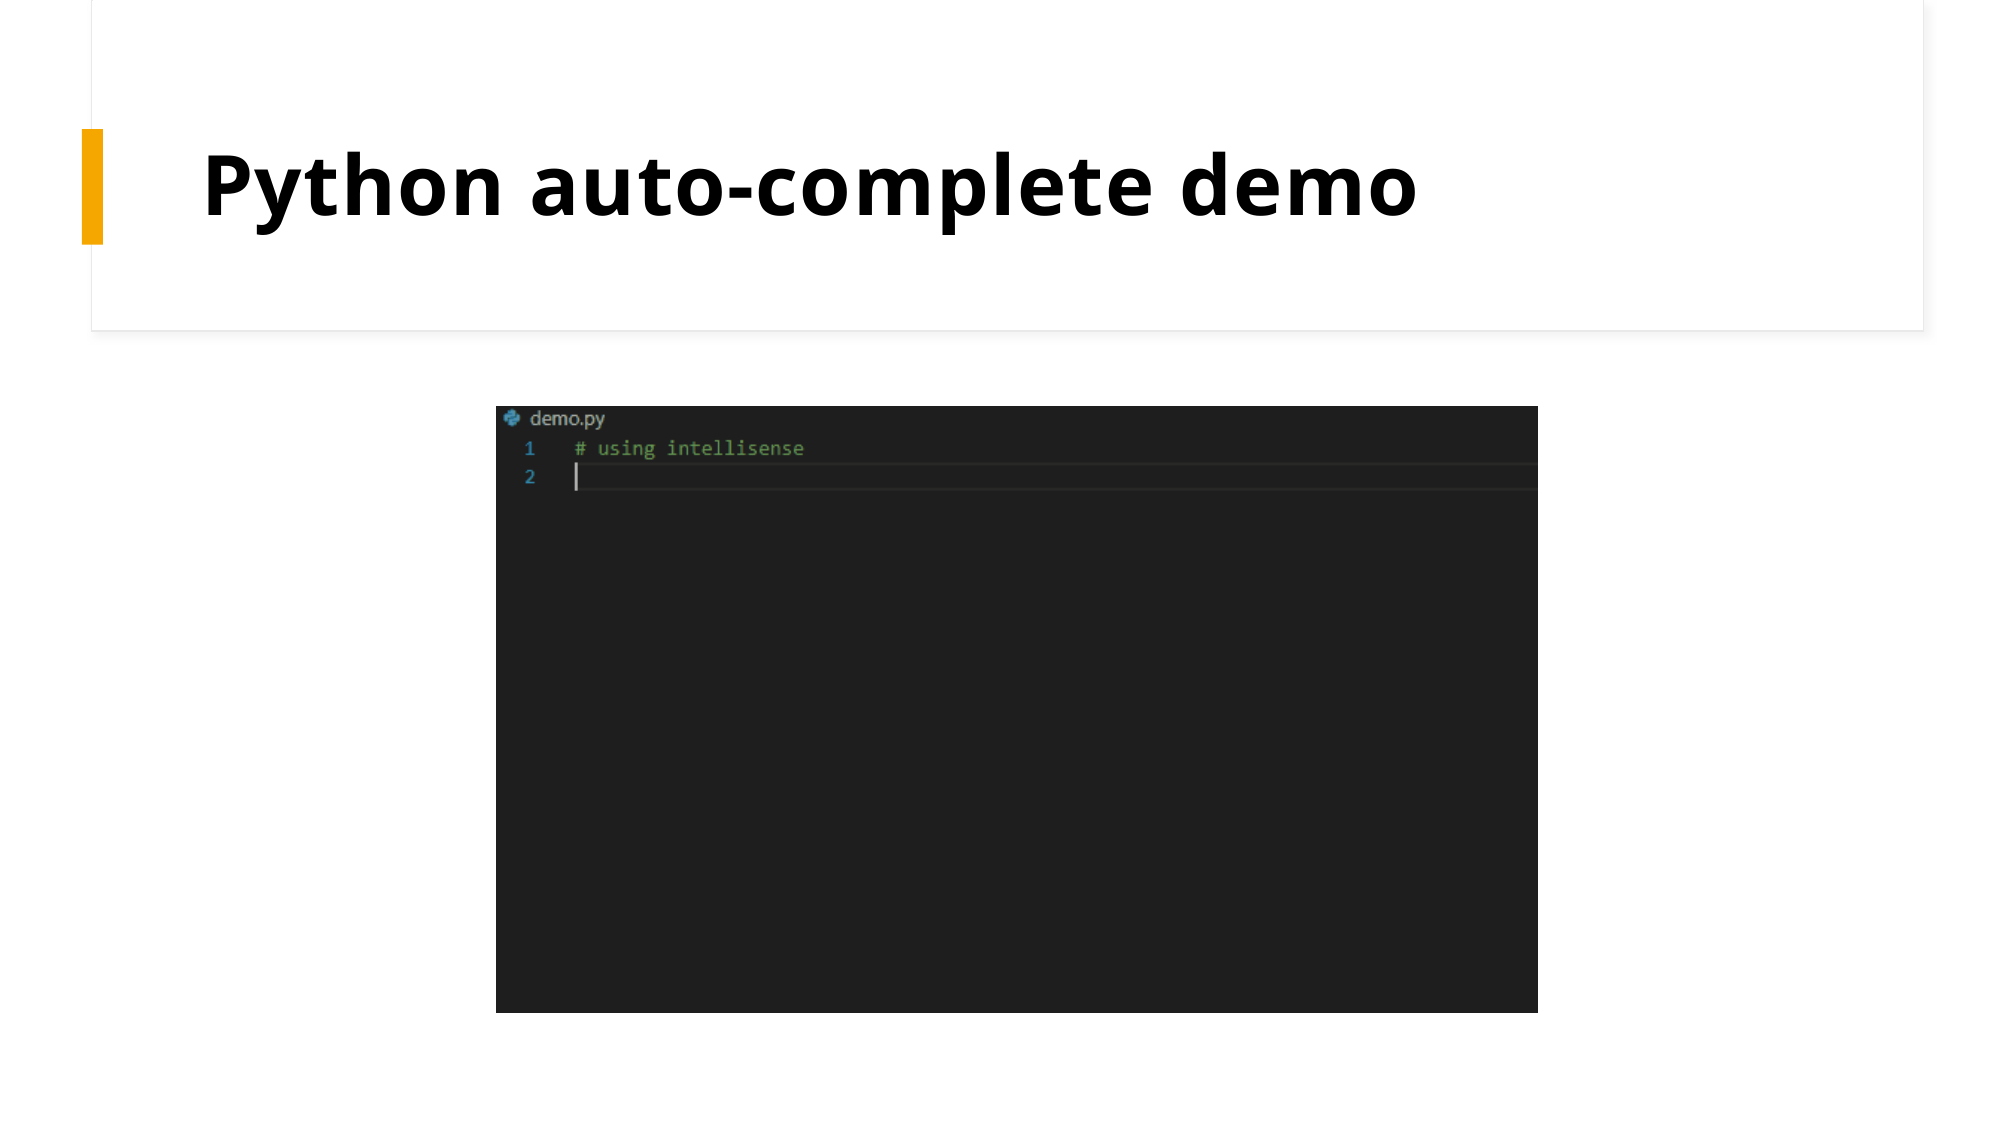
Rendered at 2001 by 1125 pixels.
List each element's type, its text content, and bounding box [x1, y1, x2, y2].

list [496, 406, 1538, 1013]
title Python auto-complete demo [183, 90, 1851, 284]
